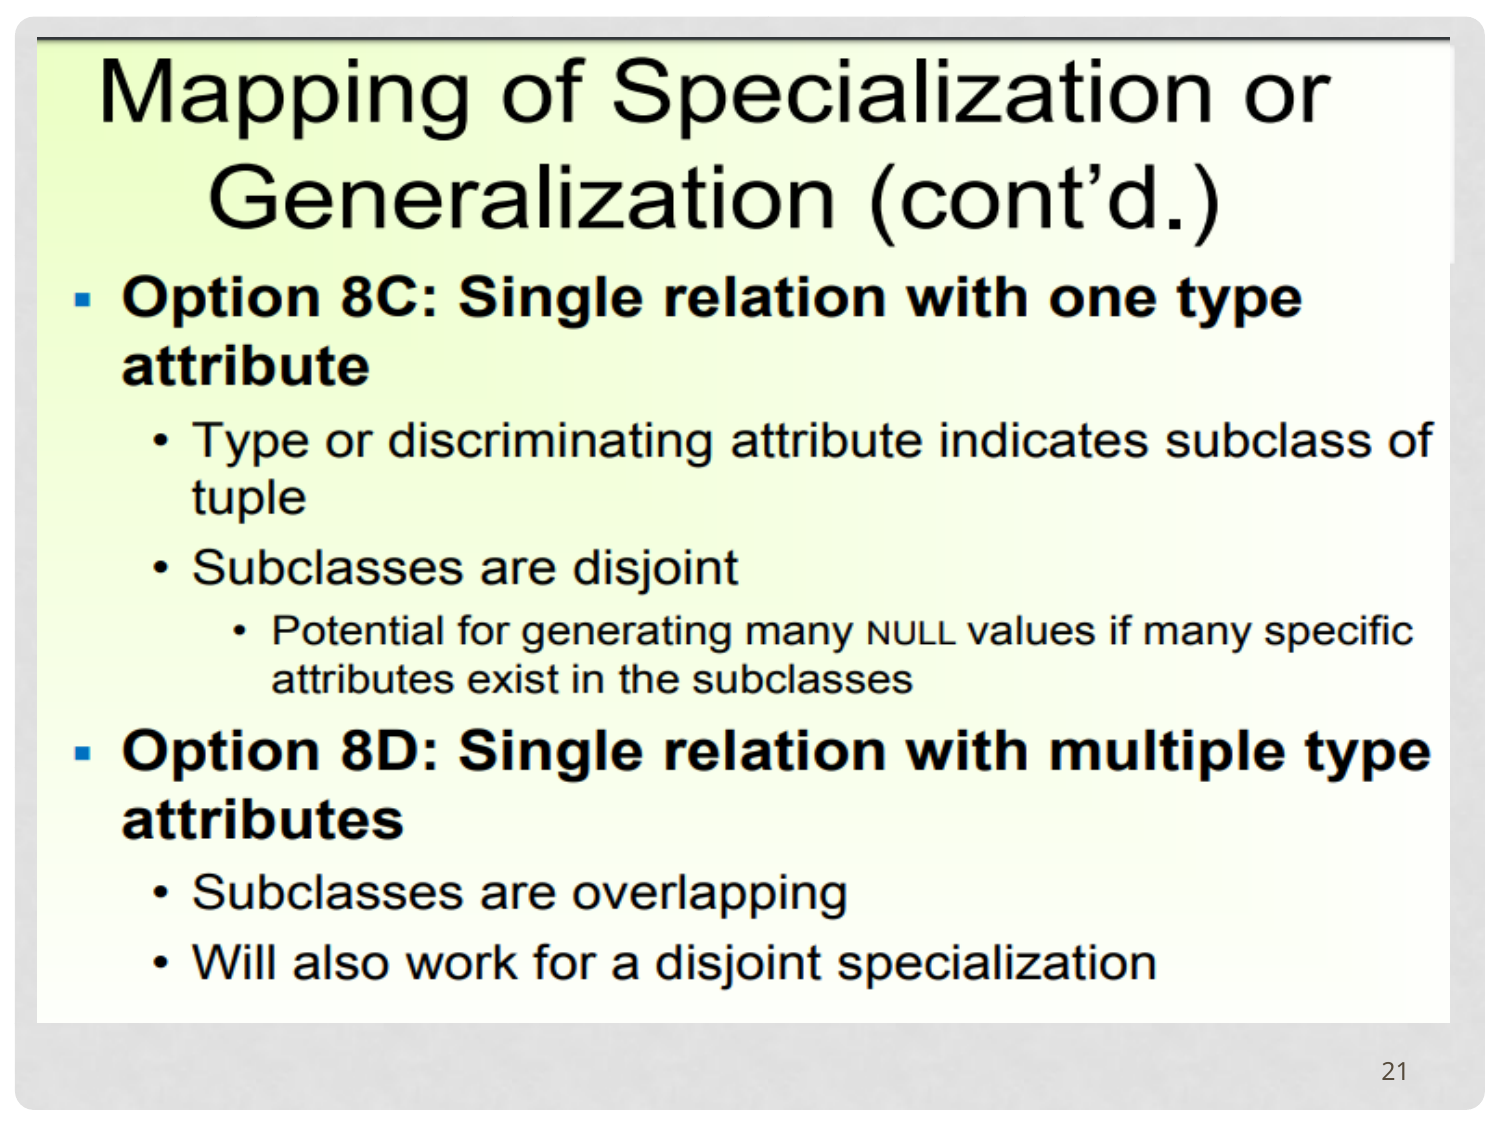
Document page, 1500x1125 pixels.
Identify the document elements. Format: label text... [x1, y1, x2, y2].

picture [37, 37, 1451, 1023]
slide_number 21 [1074, 1042, 1425, 1103]
